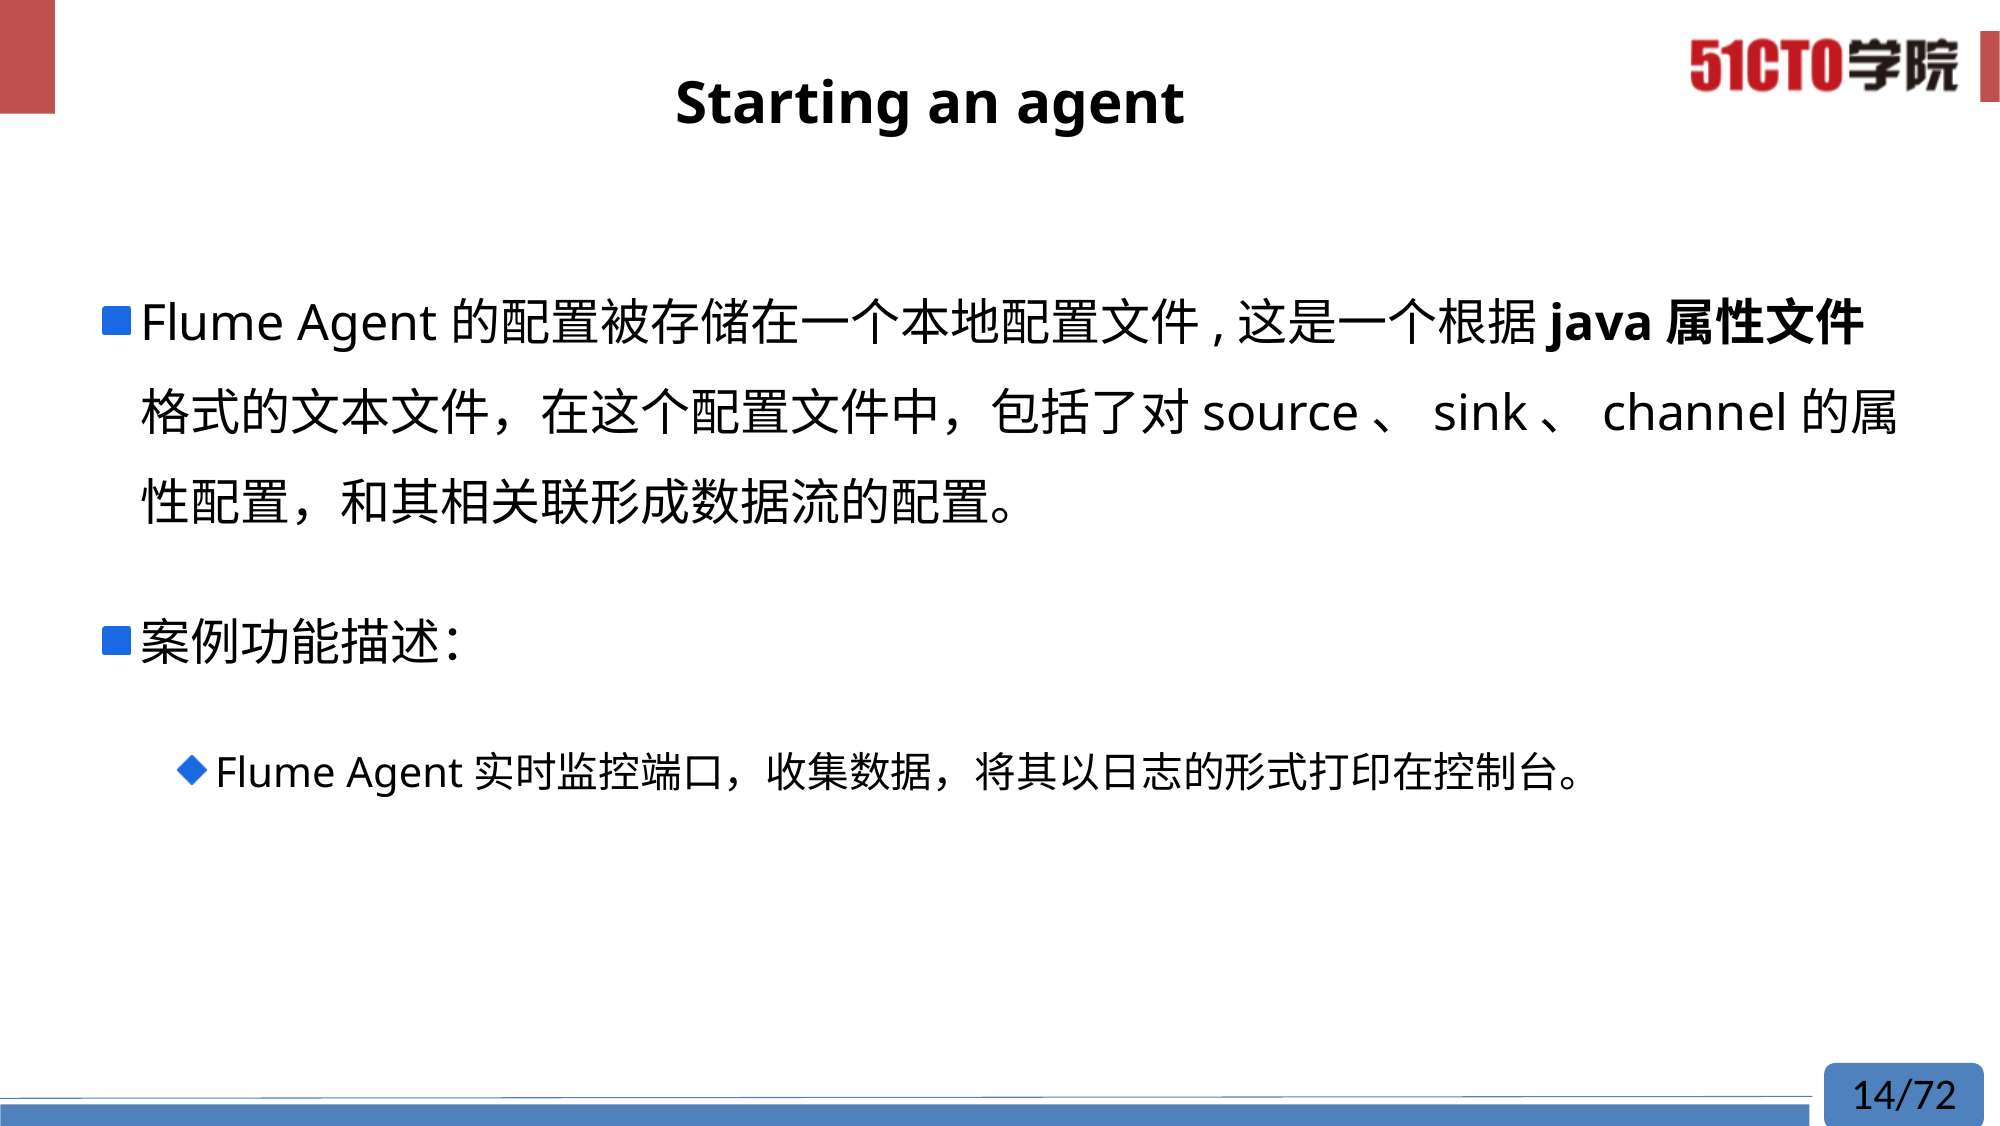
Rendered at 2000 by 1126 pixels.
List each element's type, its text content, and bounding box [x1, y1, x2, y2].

picture [102, 306, 131, 335]
picture [102, 626, 131, 655]
title Starting an agent [255, 42, 1606, 167]
picture [177, 755, 207, 785]
list Flume Agent的配置被存储在一个本地配置文件,这是一个根据java属性文件格式的文本文件，在这个配置文件中，包括了对source、sink、channel的属性配置，和其相关联形成数据流的配置。 案例功能描述： Flume Agent实时监控端口，收集数据，将其以日志的形式打印在控制台。 [87, 252, 1922, 1028]
picture [1685, 31, 1964, 99]
